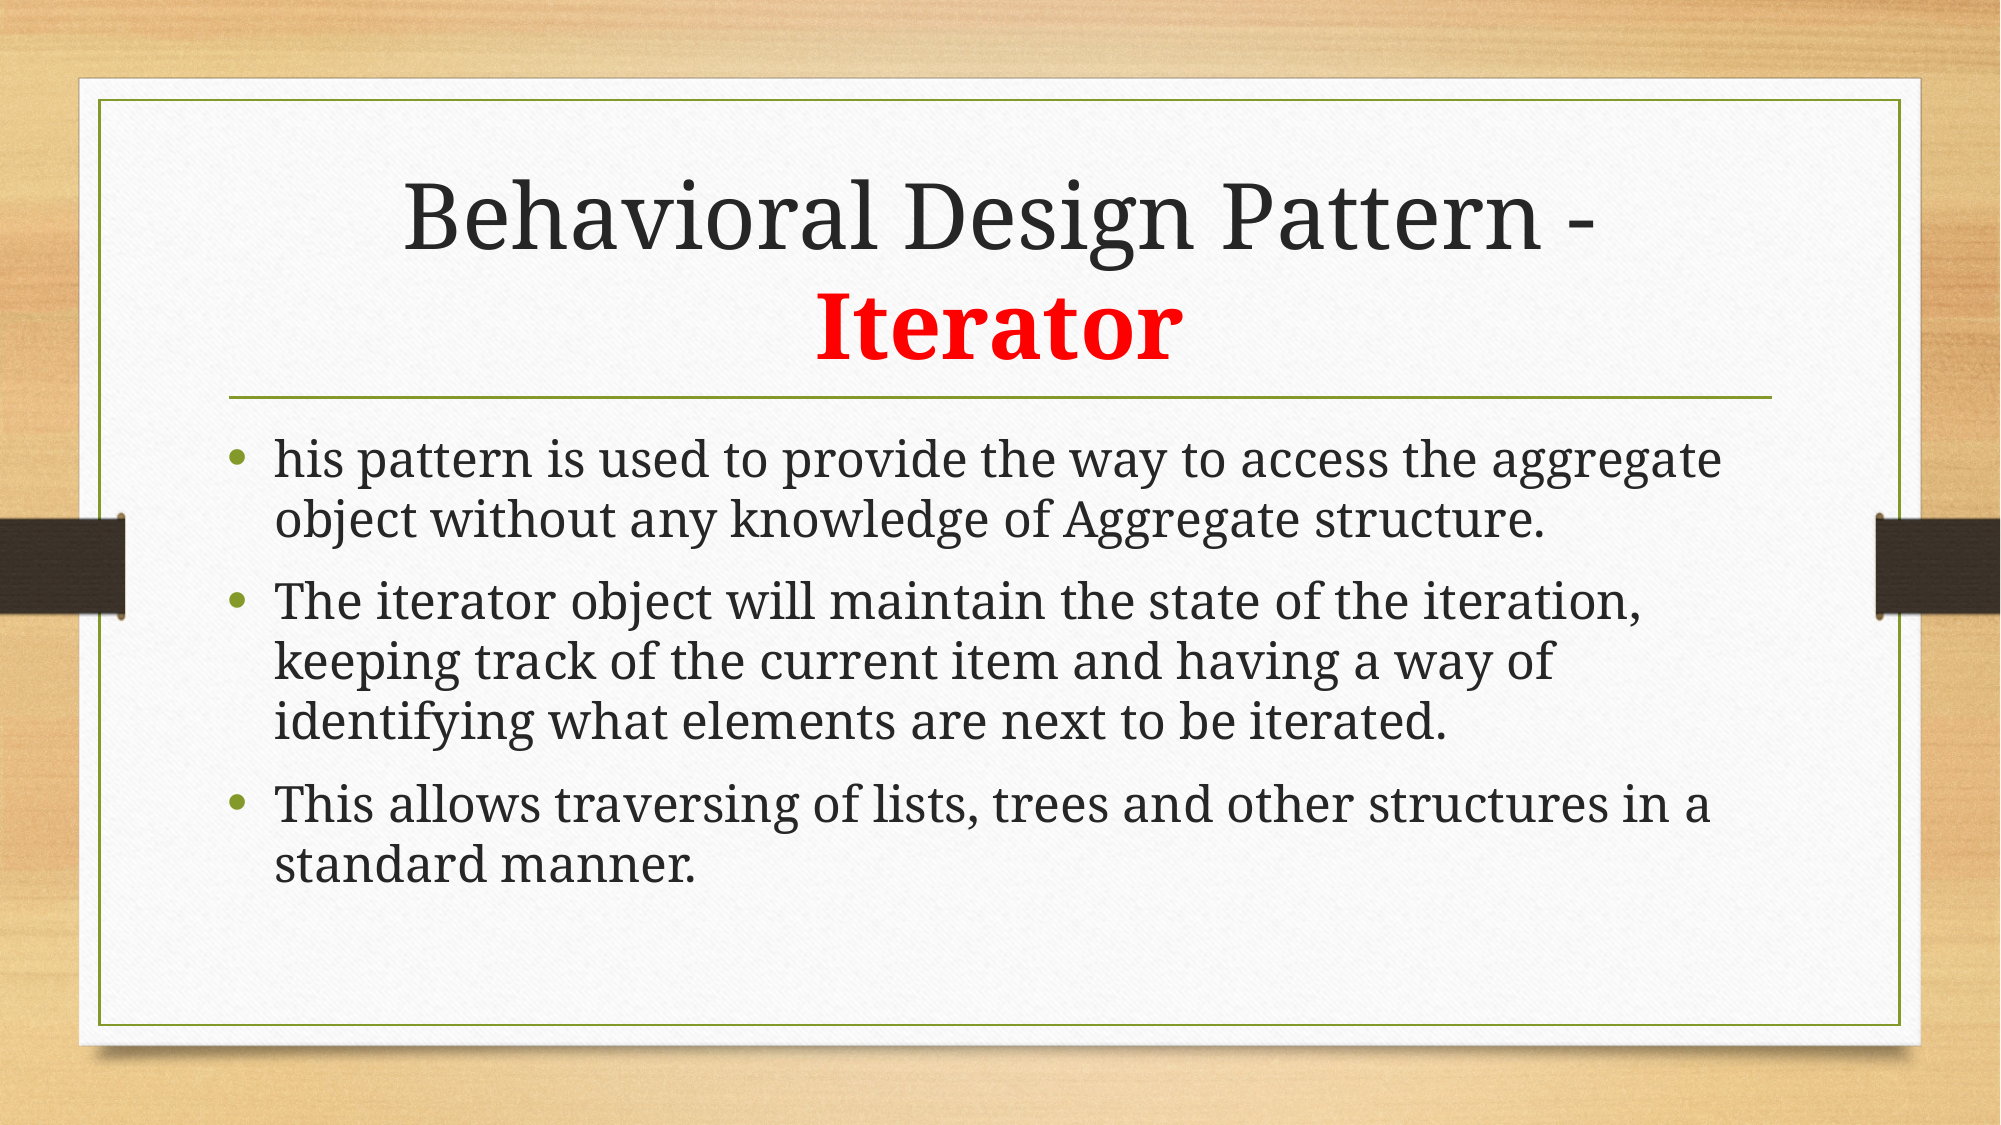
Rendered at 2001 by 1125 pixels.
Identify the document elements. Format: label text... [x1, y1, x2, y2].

list his pattern is used to provide the way to access the aggregate object without any knowledge of Aggregate structure. The iterator object will maintain the state of the iteration, keeping track of the current item and having a way of identifying what elements are next to be iterated. This allows traversing of lists, trees and other structures in a standard manner. [212, 419, 1788, 964]
picture [0, 0, 2001, 1125]
title Behavioral Design Pattern - Iterator [212, 161, 1788, 375]
